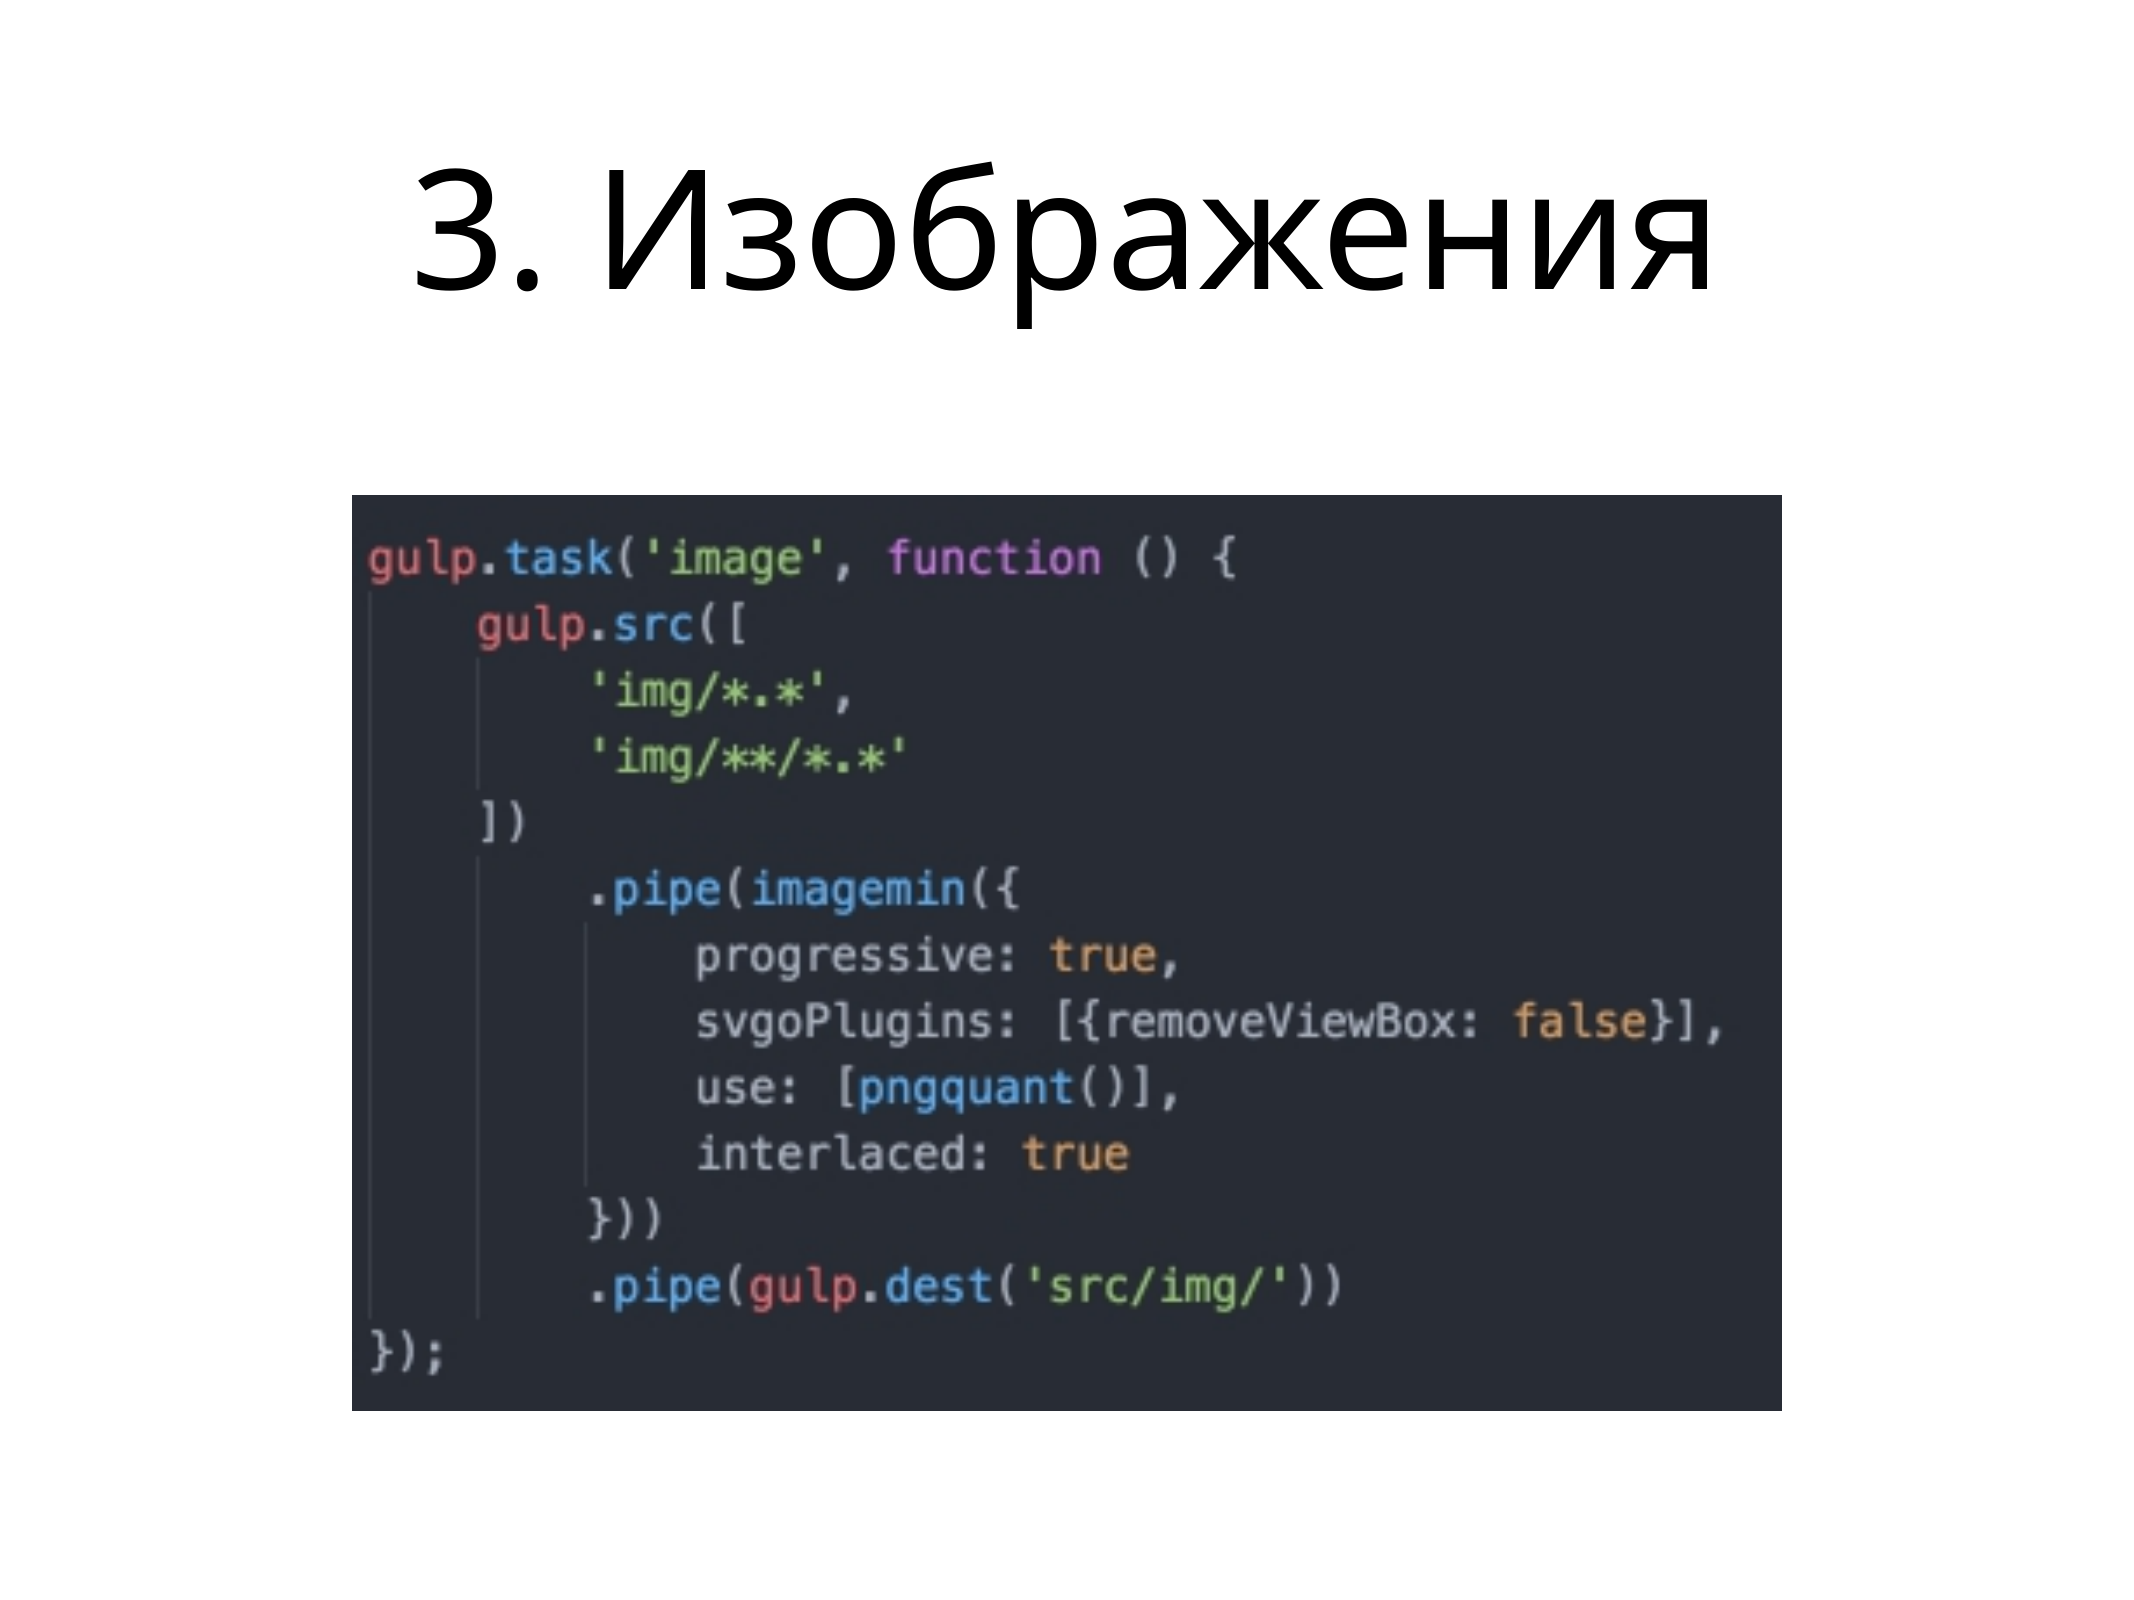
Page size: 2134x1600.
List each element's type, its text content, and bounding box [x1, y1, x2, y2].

title 3. Изображения [207, 0, 1926, 495]
picture [351, 495, 1782, 1411]
